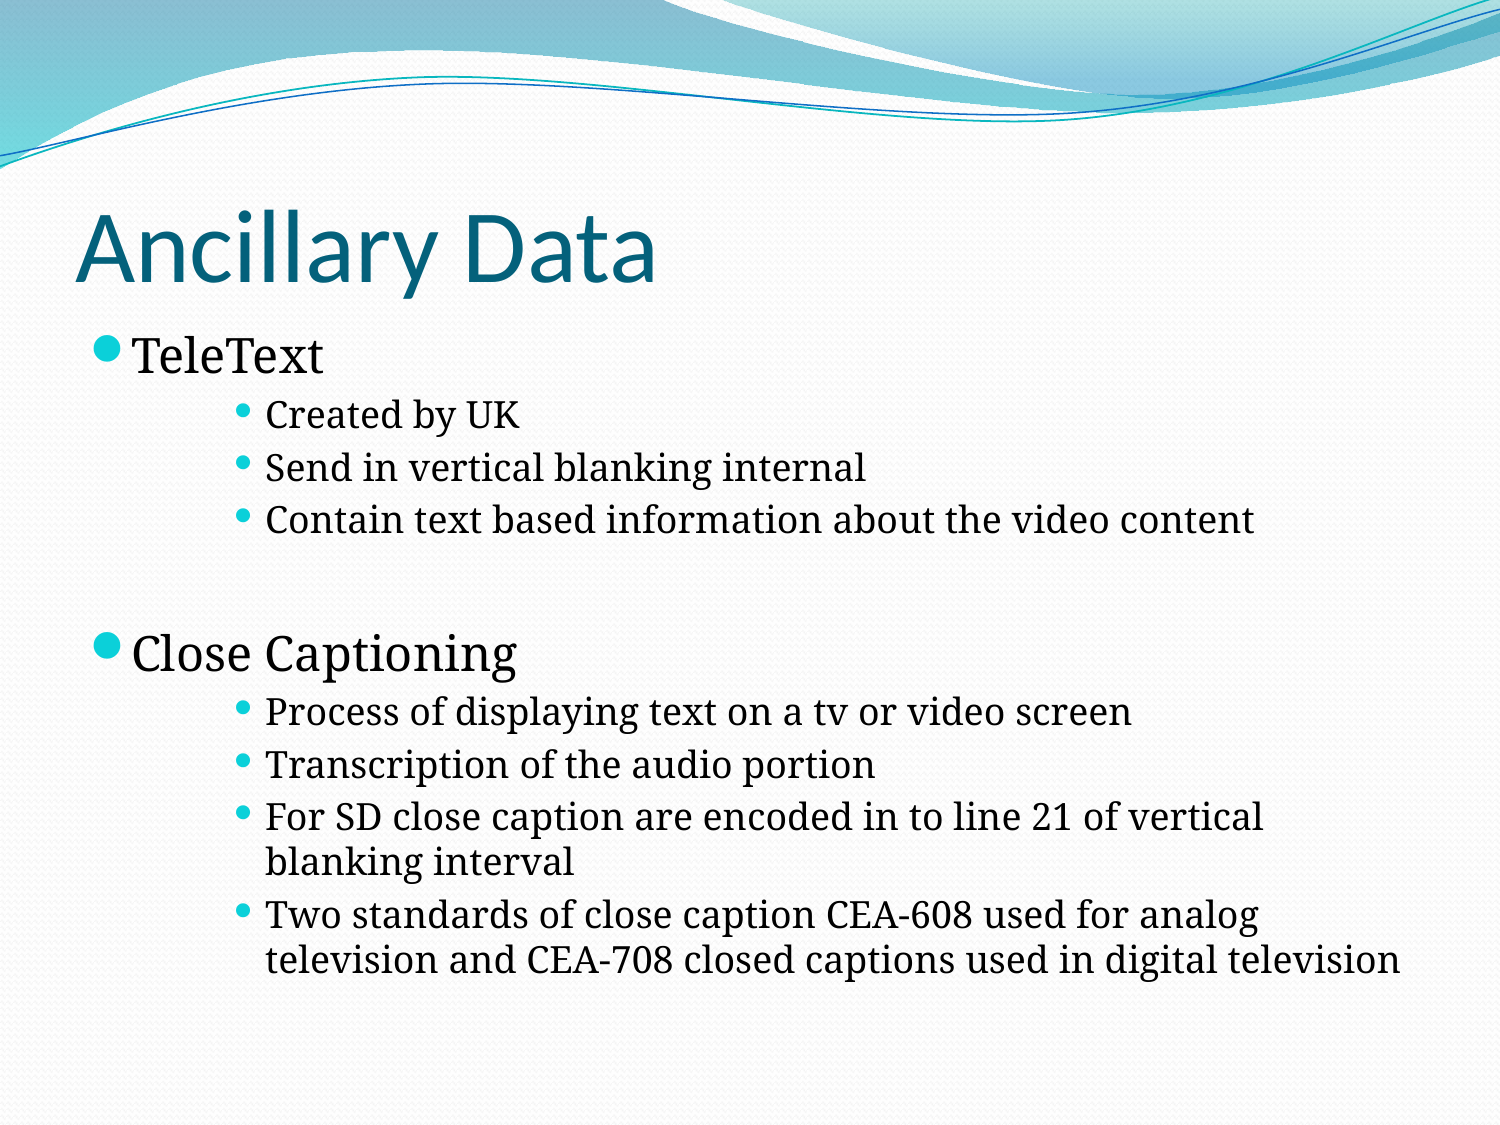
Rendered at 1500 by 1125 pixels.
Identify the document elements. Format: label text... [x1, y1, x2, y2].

title Ancillary Data [75, 115, 1425, 303]
list TeleText Created by UK Send in vertical blanking internal Contain text based information about the video content Close Captioning Process of displaying text on a tv or video screen Transcription of the audio portion For SD close caption are encoded in to line 21 of vertical blanking interval Two standards of close caption CEA-608 used for analog television and CEA-708 closed captions used in digital television [75, 317, 1425, 1038]
